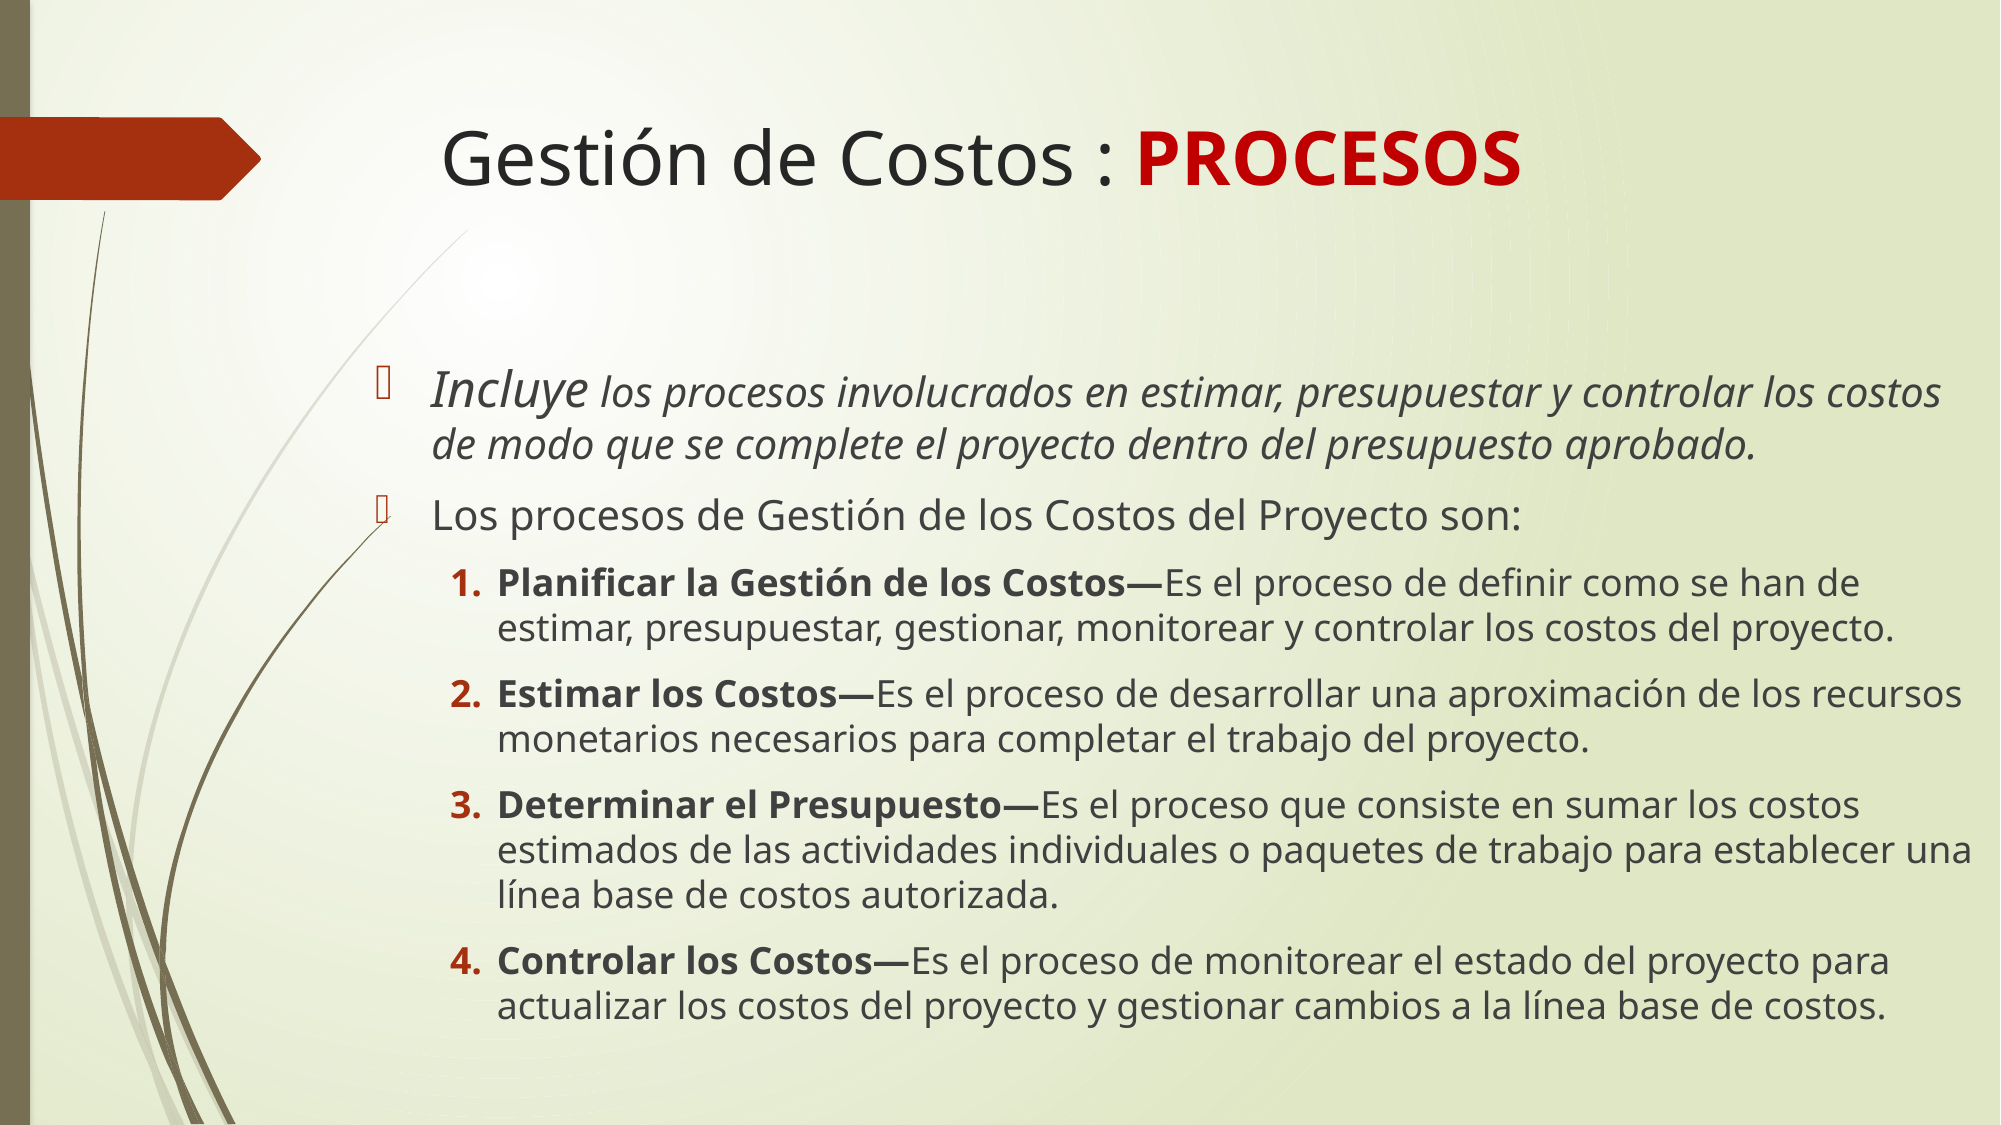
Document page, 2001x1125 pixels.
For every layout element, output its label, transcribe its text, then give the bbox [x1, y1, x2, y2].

title Gestión de Costos : PROCESOS [425, 102, 1888, 313]
list Incluye los procesos involucrados en estimar, presupuestar y controlar los costos de modo que se complete el proyecto dentro del presupuesto aprobado. Los procesos de Gestión de los Costos del Proyecto son: Planificar la Gestión de los Costos—Es el proceso de definir como se han de estimar, presupuestar, gestionar, monitorear y controlar los costos del proyecto. Estimar los Costos—Es el proceso de desarrollar una aproximación de los recursos monetarios necesarios para completar el trabajo del proyecto. Determinar el Presupuesto—Es el proceso que consiste en sumar los costos estimados de las actividades individuales o paquetes de trabajo para establecer una línea base de costos autorizada. Controlar los Costos—Es el proceso de monitorear el estado del proyecto para actualizar los costos del proyecto y gestionar cambios a la línea base de costos. [360, 350, 2000, 970]
